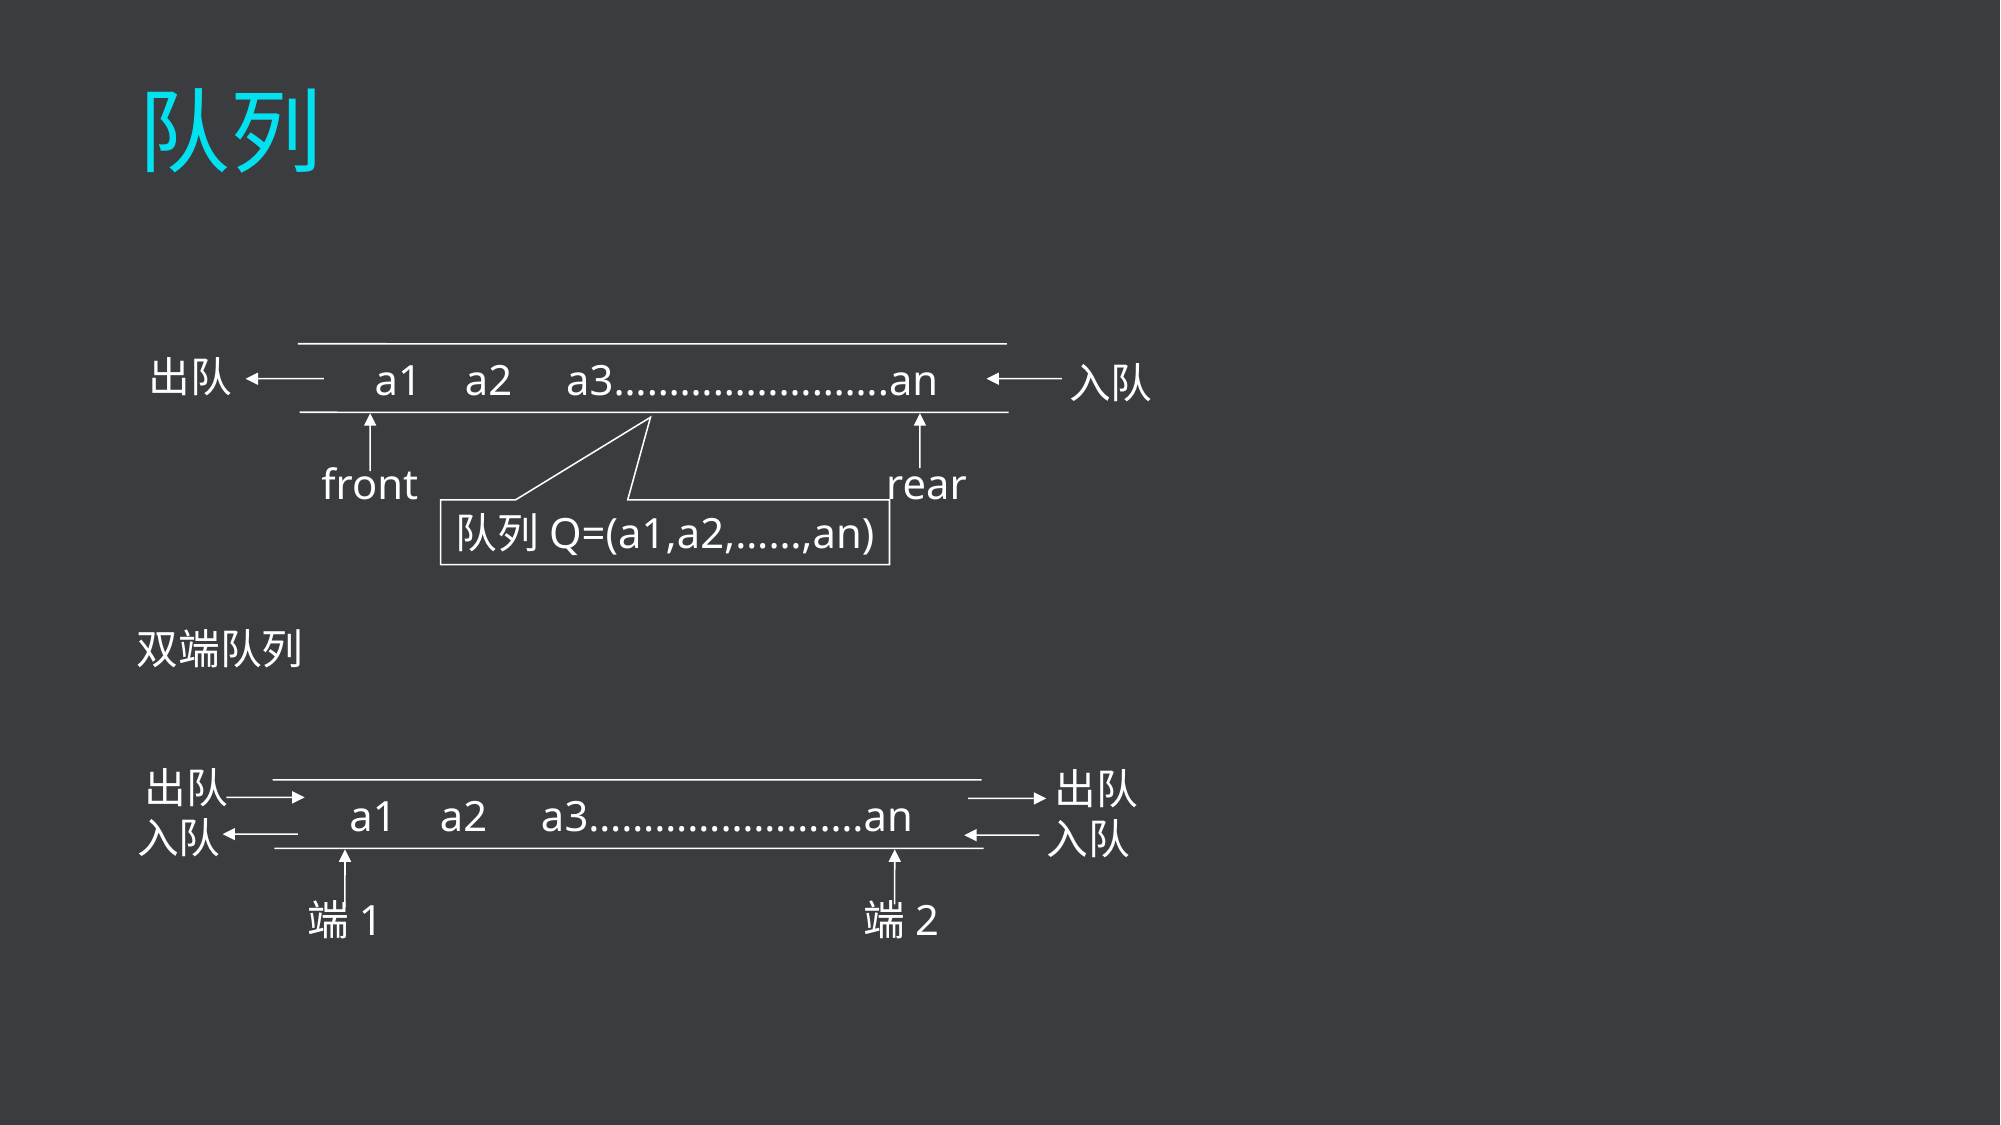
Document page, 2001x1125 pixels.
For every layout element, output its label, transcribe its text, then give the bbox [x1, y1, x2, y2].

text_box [133, 342, 1169, 566]
title 队列 [123, 66, 1876, 135]
text_box 双端队列 [76, 615, 513, 681]
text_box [122, 753, 1154, 953]
